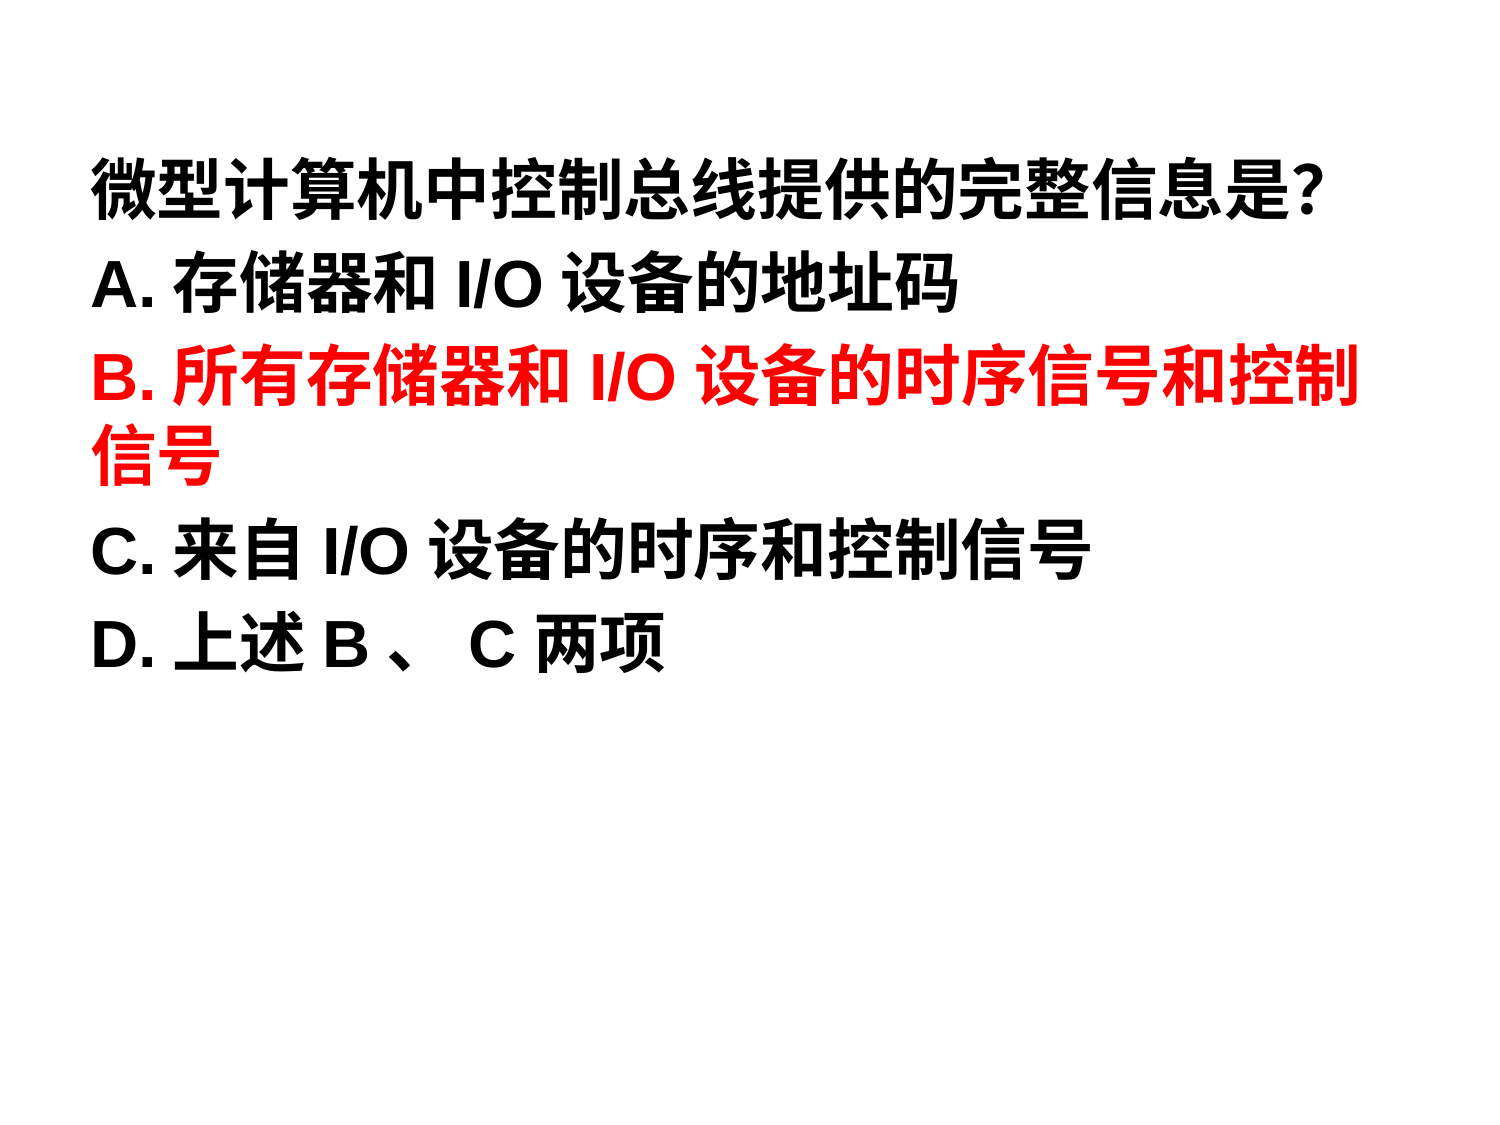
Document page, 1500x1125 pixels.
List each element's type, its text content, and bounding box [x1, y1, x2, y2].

list 微型计算机中控制总线提供的完整信息是？ A.存储器和I/O设备的地址码 B.所有存储器和I/O设备的时序信号和控制信号 C.来自I/O设备的时序和控制信号 D.上述B、C两项 [75, 140, 1425, 883]
